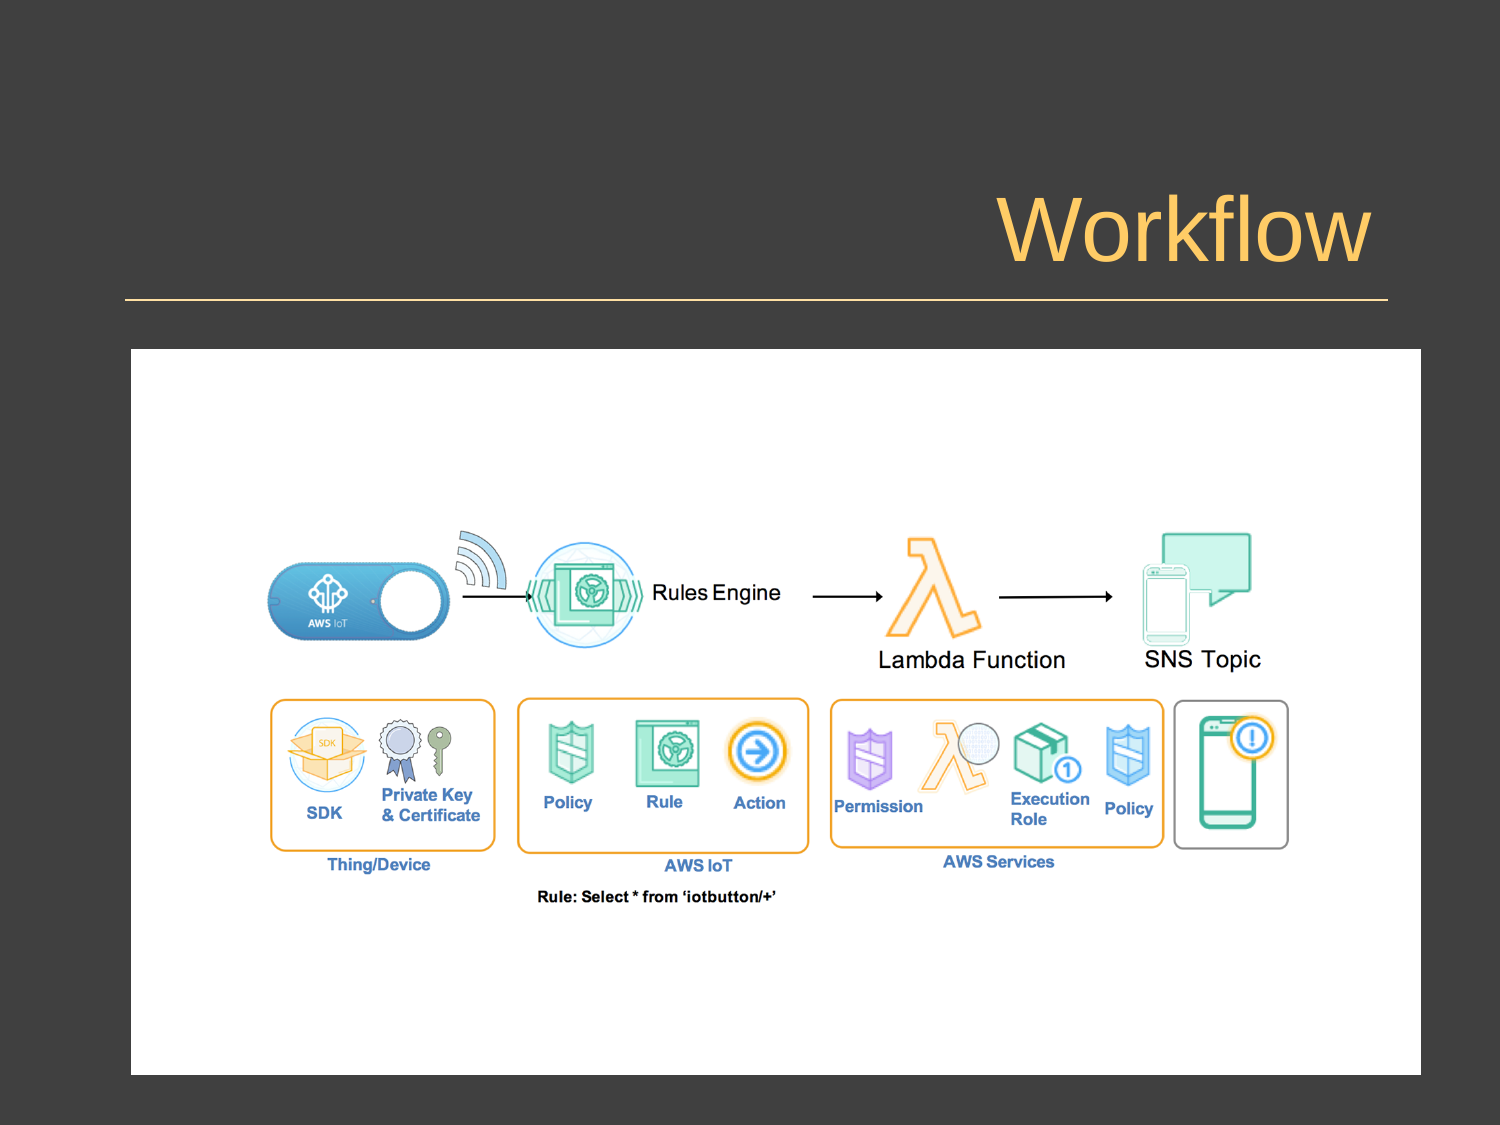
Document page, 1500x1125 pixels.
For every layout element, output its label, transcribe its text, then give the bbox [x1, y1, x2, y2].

title Workflow [112, 99, 1388, 288]
picture [131, 349, 1421, 1076]
